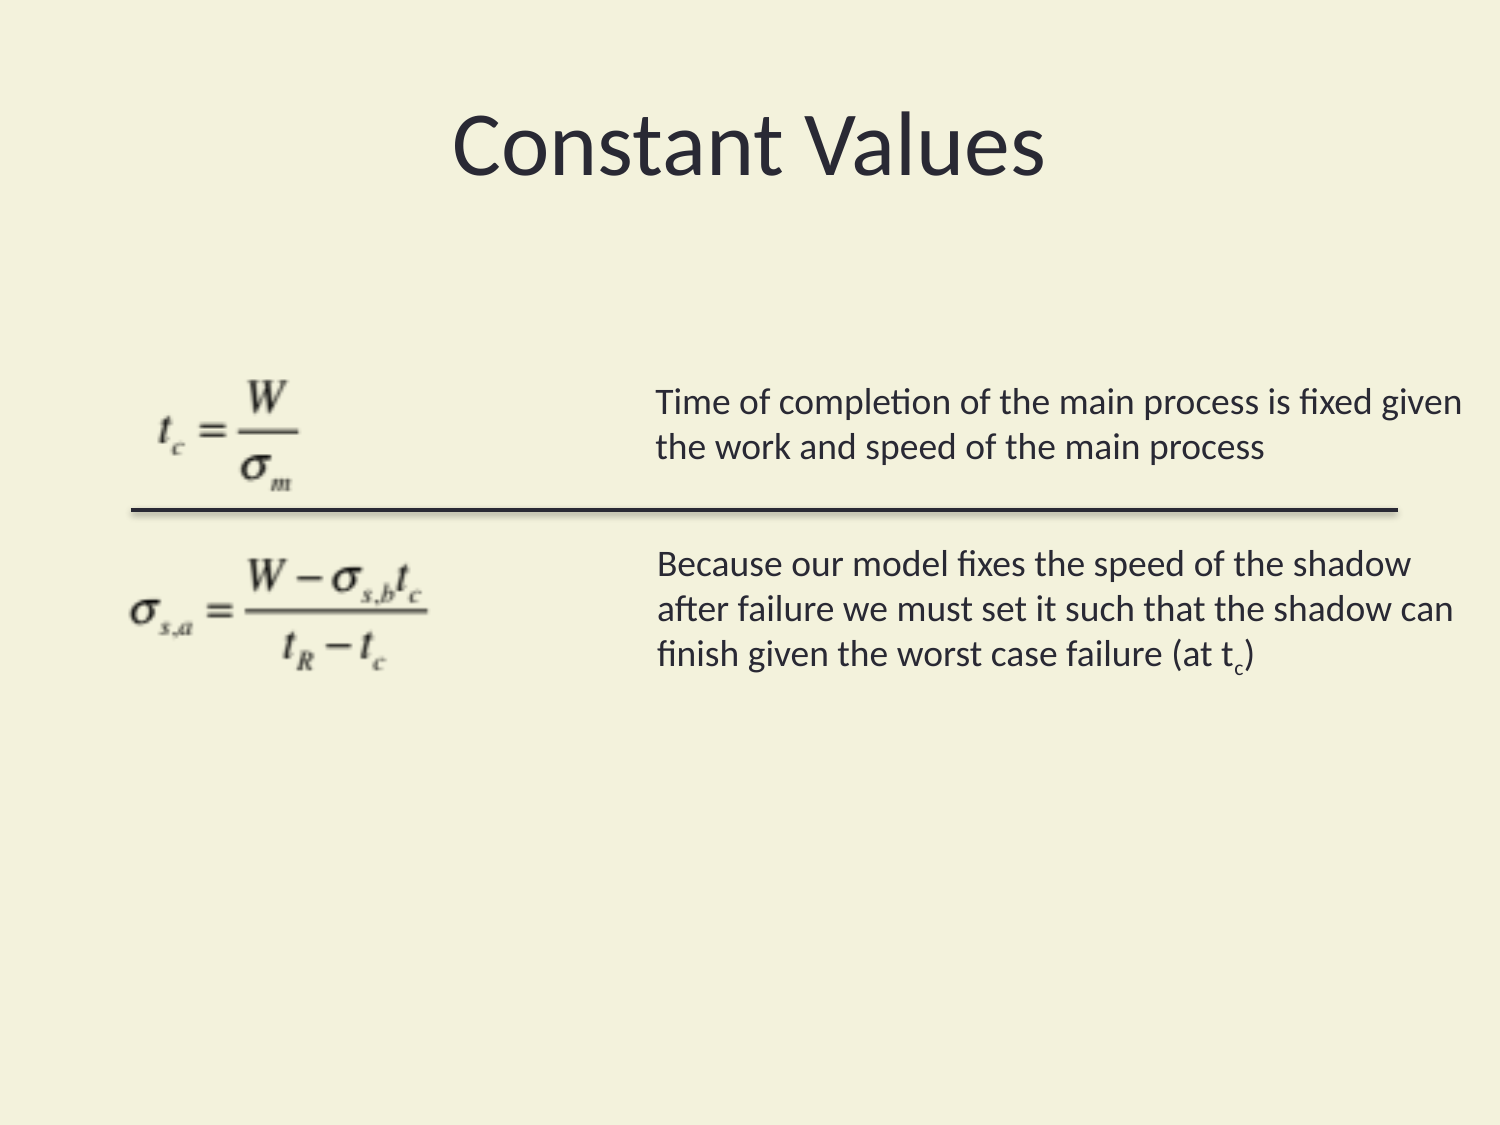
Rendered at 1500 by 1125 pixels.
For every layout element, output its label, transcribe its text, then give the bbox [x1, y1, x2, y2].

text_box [153, 369, 305, 499]
text_box Because our model fixes the speed of the shadow after failure we must set it such that the shadow can finish given the worst case failure (at tc) [642, 531, 1500, 688]
title Constant Values [75, 45, 1425, 233]
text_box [124, 544, 432, 678]
text_box Time of completion of the main process is fixed given the work and speed of the main process [640, 369, 1500, 475]
